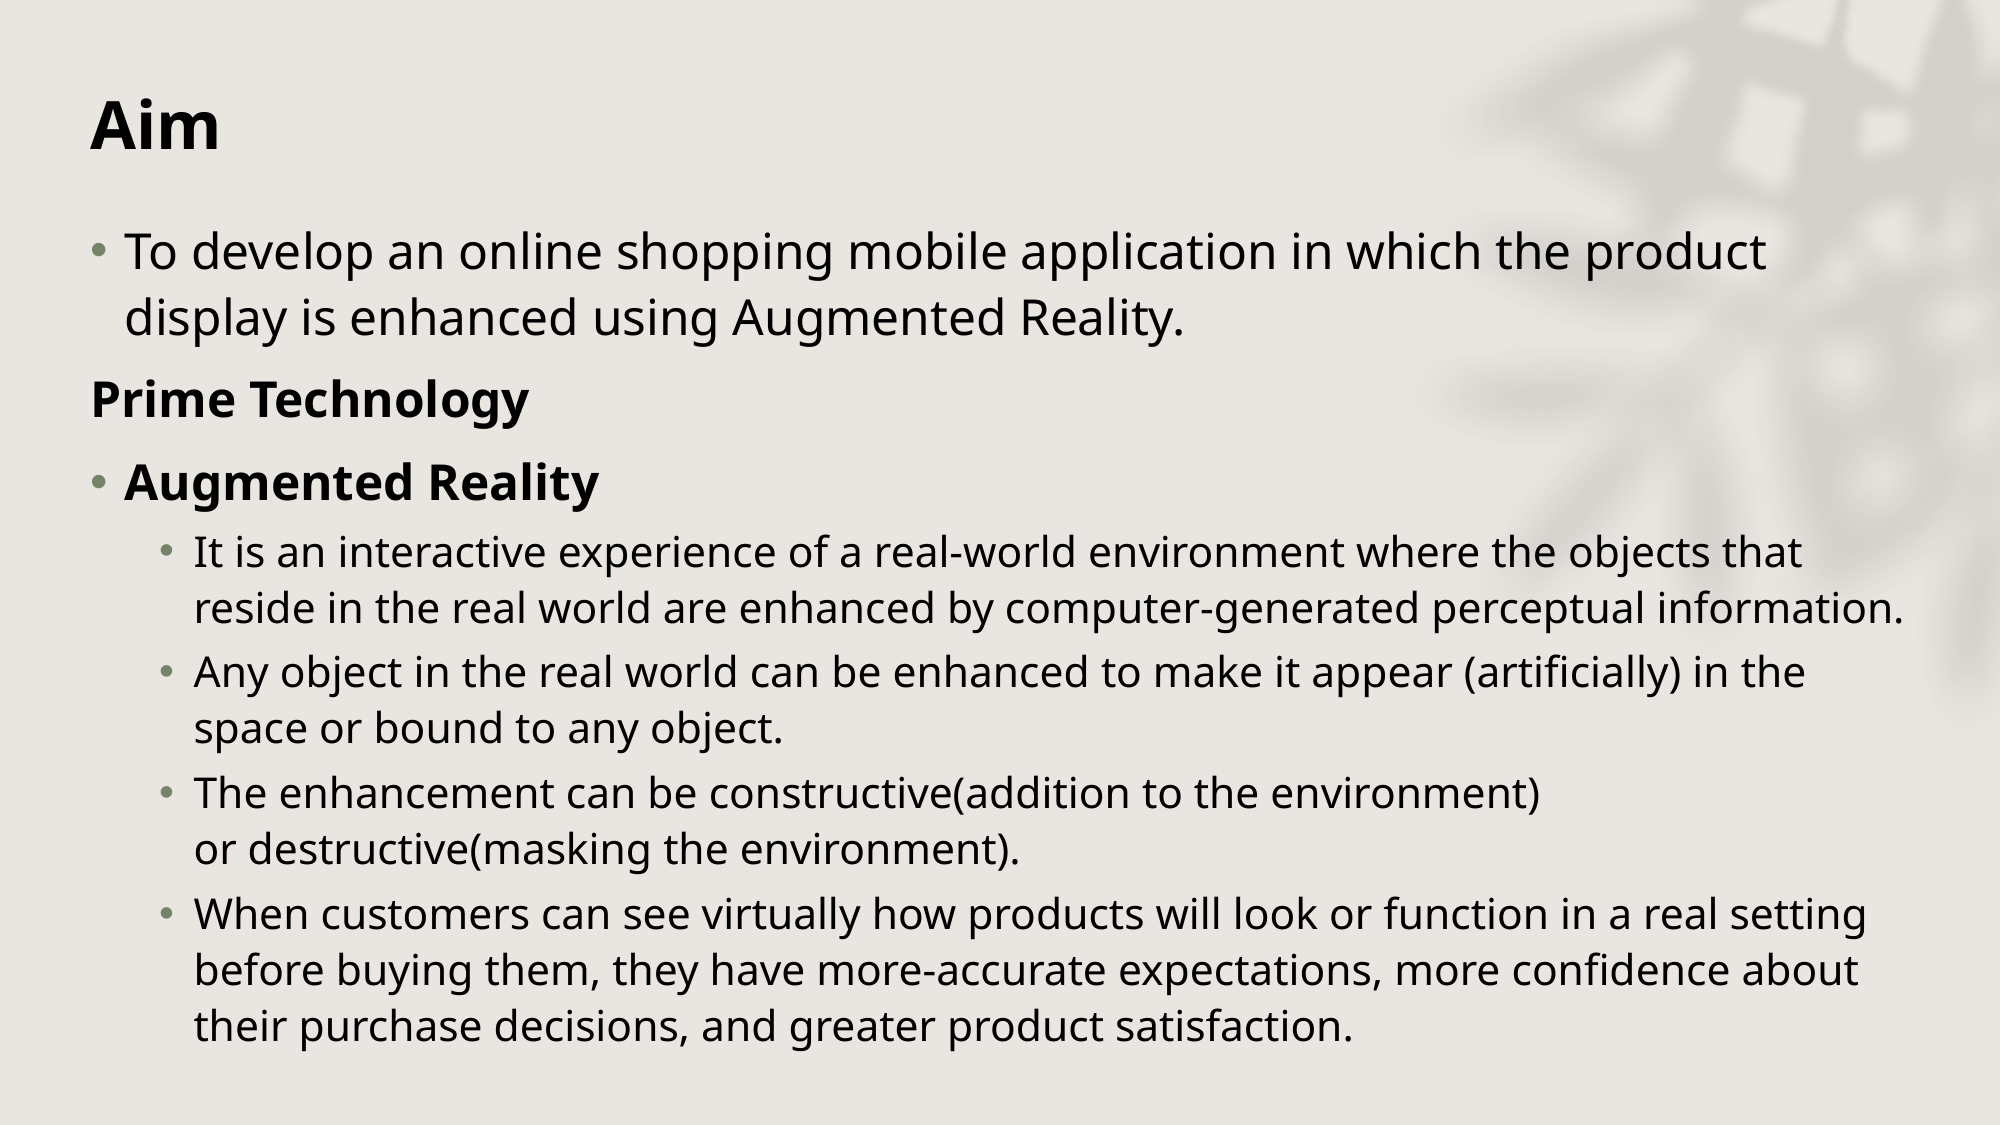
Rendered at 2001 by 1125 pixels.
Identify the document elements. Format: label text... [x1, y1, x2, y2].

list To develop an online shopping mobile application in which the product display is enhanced using Augmented Reality. Prime Technology Augmented Reality It is an interactive experience of a real-world environment where the objects that reside in the real world are enhanced by computer-generated perceptual information. Any object in the real world can be enhanced to make it appear (artificially) in the space or bound to any object. The enhancement can be constructive(addition to the environment) or destructive(masking the environment). When customers can see virtually how products will look or function in a real setting before buying them, they have more-accurate expectations, more confidence about their purchase decisions, and greater product satisfaction. [75, 206, 1925, 1079]
title Aim [75, 60, 1863, 185]
